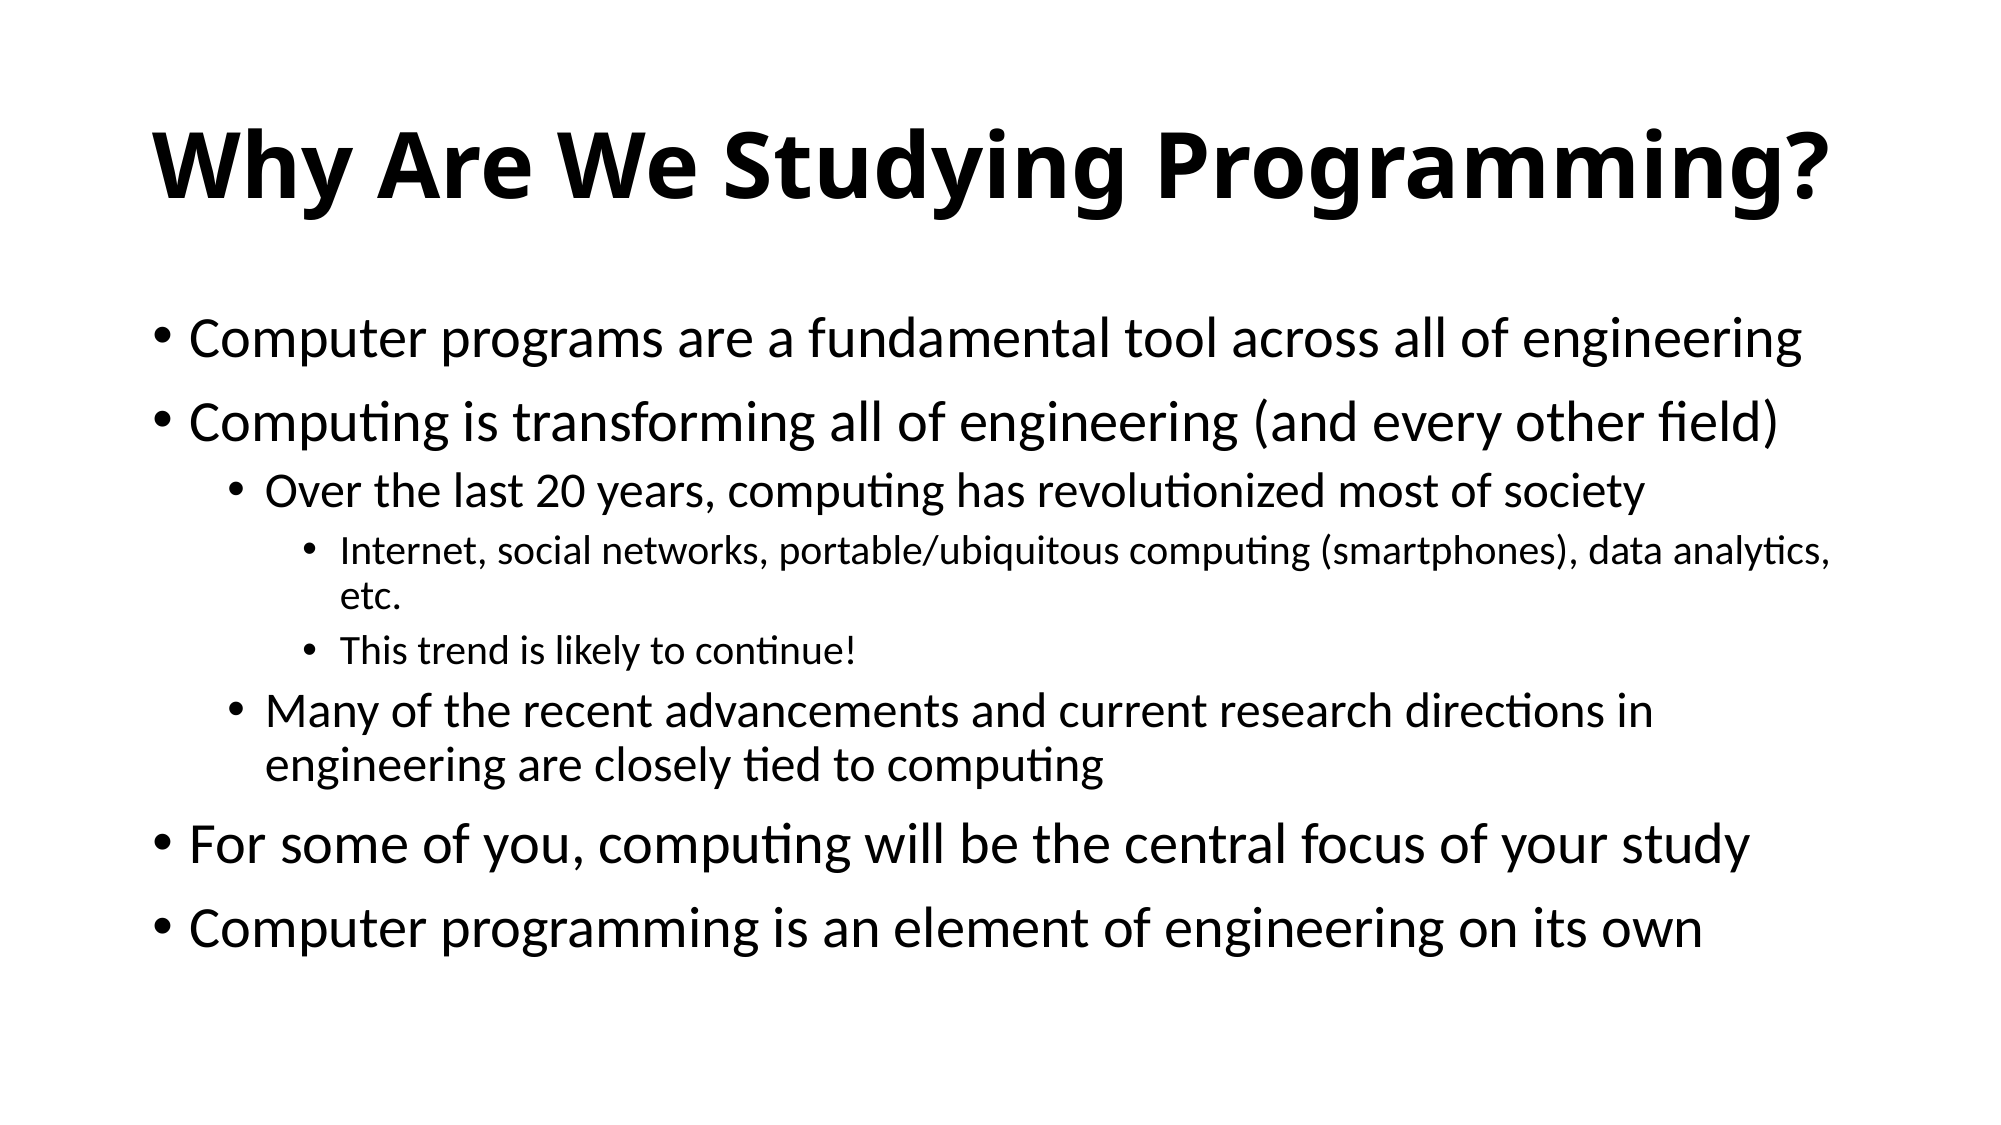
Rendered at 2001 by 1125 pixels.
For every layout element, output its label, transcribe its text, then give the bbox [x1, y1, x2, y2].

list Computer programs are a fundamental tool across all of engineering Computing is transforming all of engineering (and every other field) Over the last 20 years, computing has revolutionized most of society Internet, social networks, portable/ubiquitous computing (smartphones), data analytics, etc. This trend is likely to continue! Many of the recent advancements and current research directions in engineering are closely tied to computing For some of you, computing will be the central focus of your study Computer programming is an element of engineering on its own [137, 299, 1863, 1014]
title Why Are We Studying Programming? [137, 59, 1863, 278]
